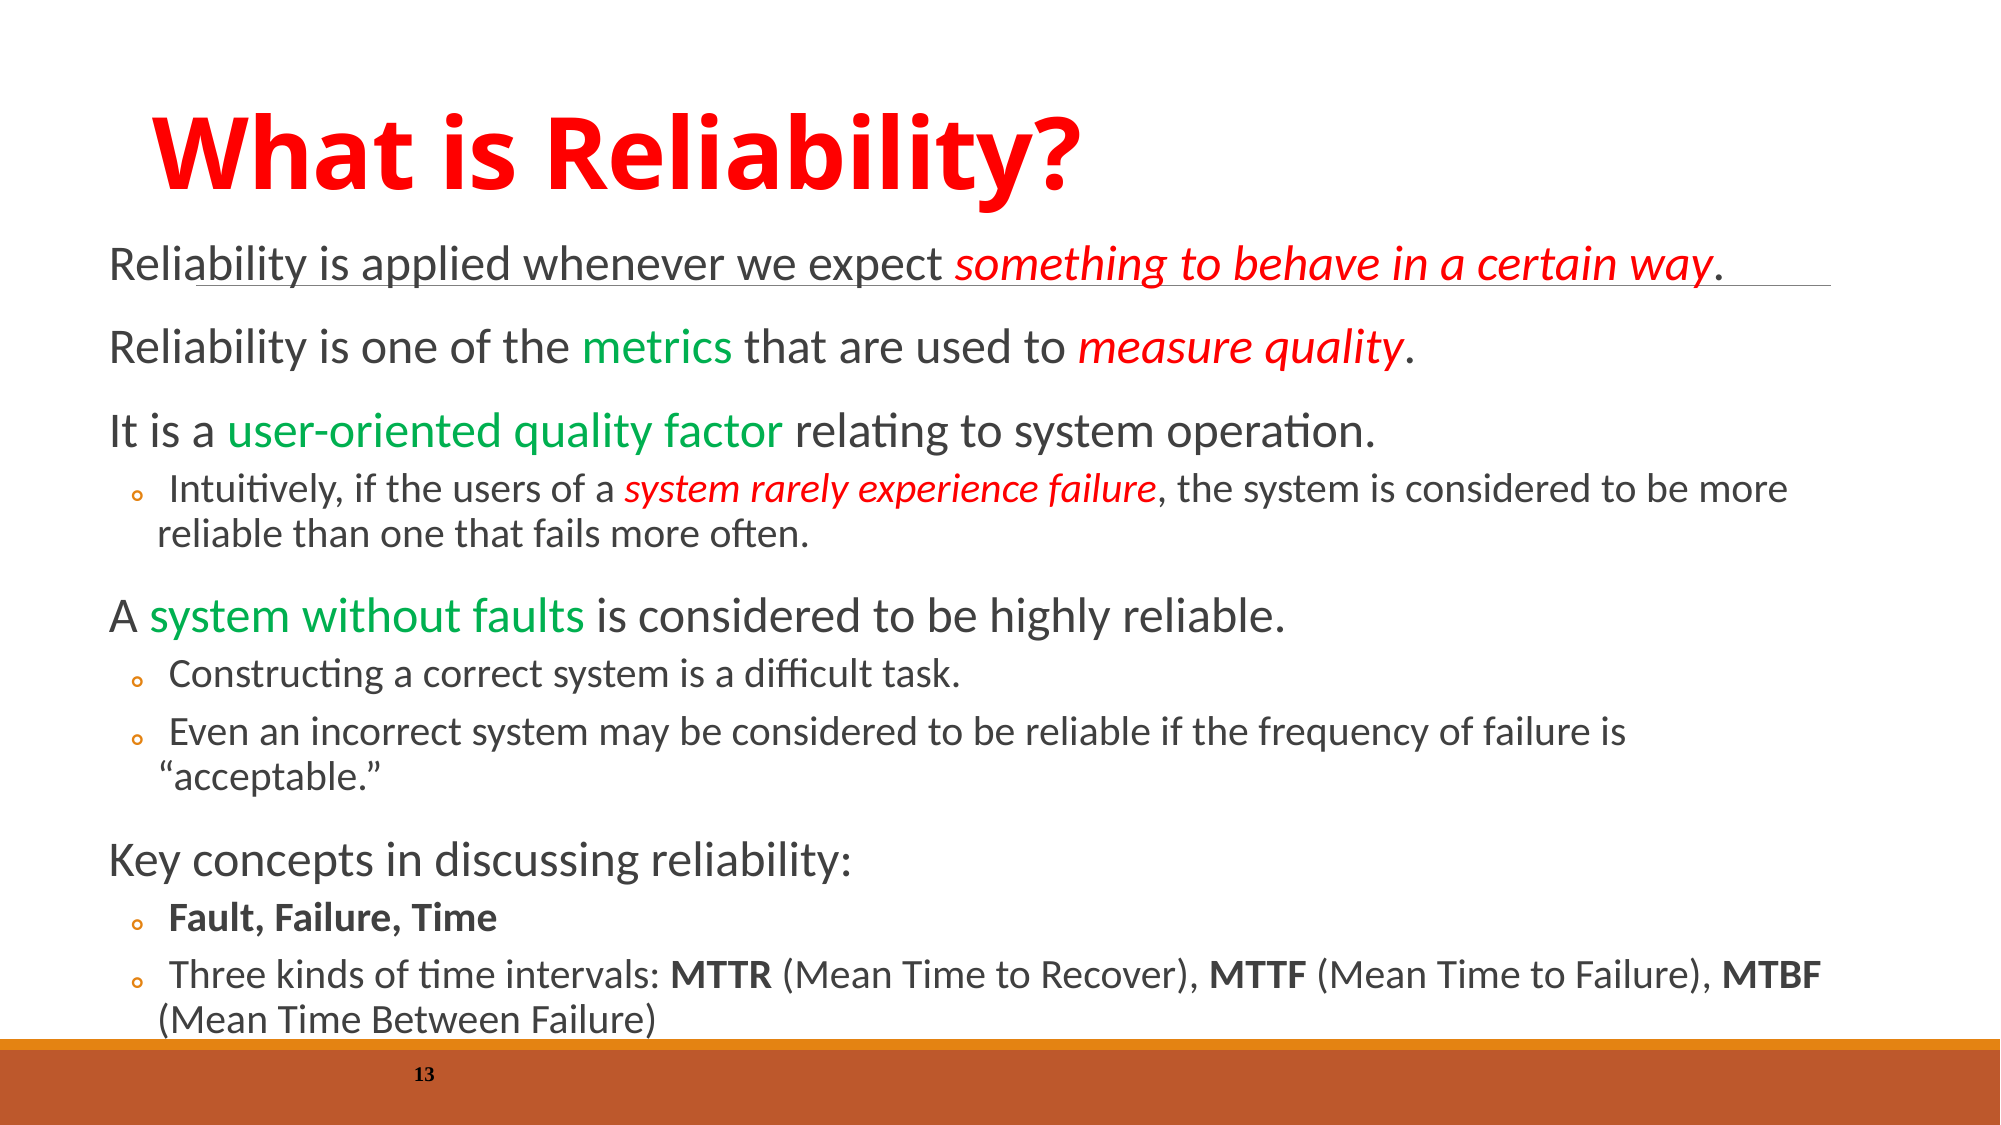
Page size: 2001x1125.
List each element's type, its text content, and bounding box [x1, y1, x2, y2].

slide_number 13 [0, 1042, 450, 1103]
title What is Reliability? [137, 0, 1863, 218]
list Reliability is applied whenever we expect something to behave in a certain way. Reliability is one of the metrics that are used to measure quality. It is a user-oriented quality factor relating to system operation. Intuitively, if the users of a system rarely experience failure, the system is considered to be more reliable than one that fails more often. A system without faults is considered to be highly reliable. Constructing a correct system is a difficult task. Even an incorrect system may be considered to be reliable if the frequency of failure is “acceptable.” Key concepts in discussing reliability: Fault, Failure, Time Three kinds of time intervals: MTTR (Mean Time to Recover), MTTF (Mean Time to Failure), MTBF (Mean Time Between Failure) [86, 224, 1863, 1043]
